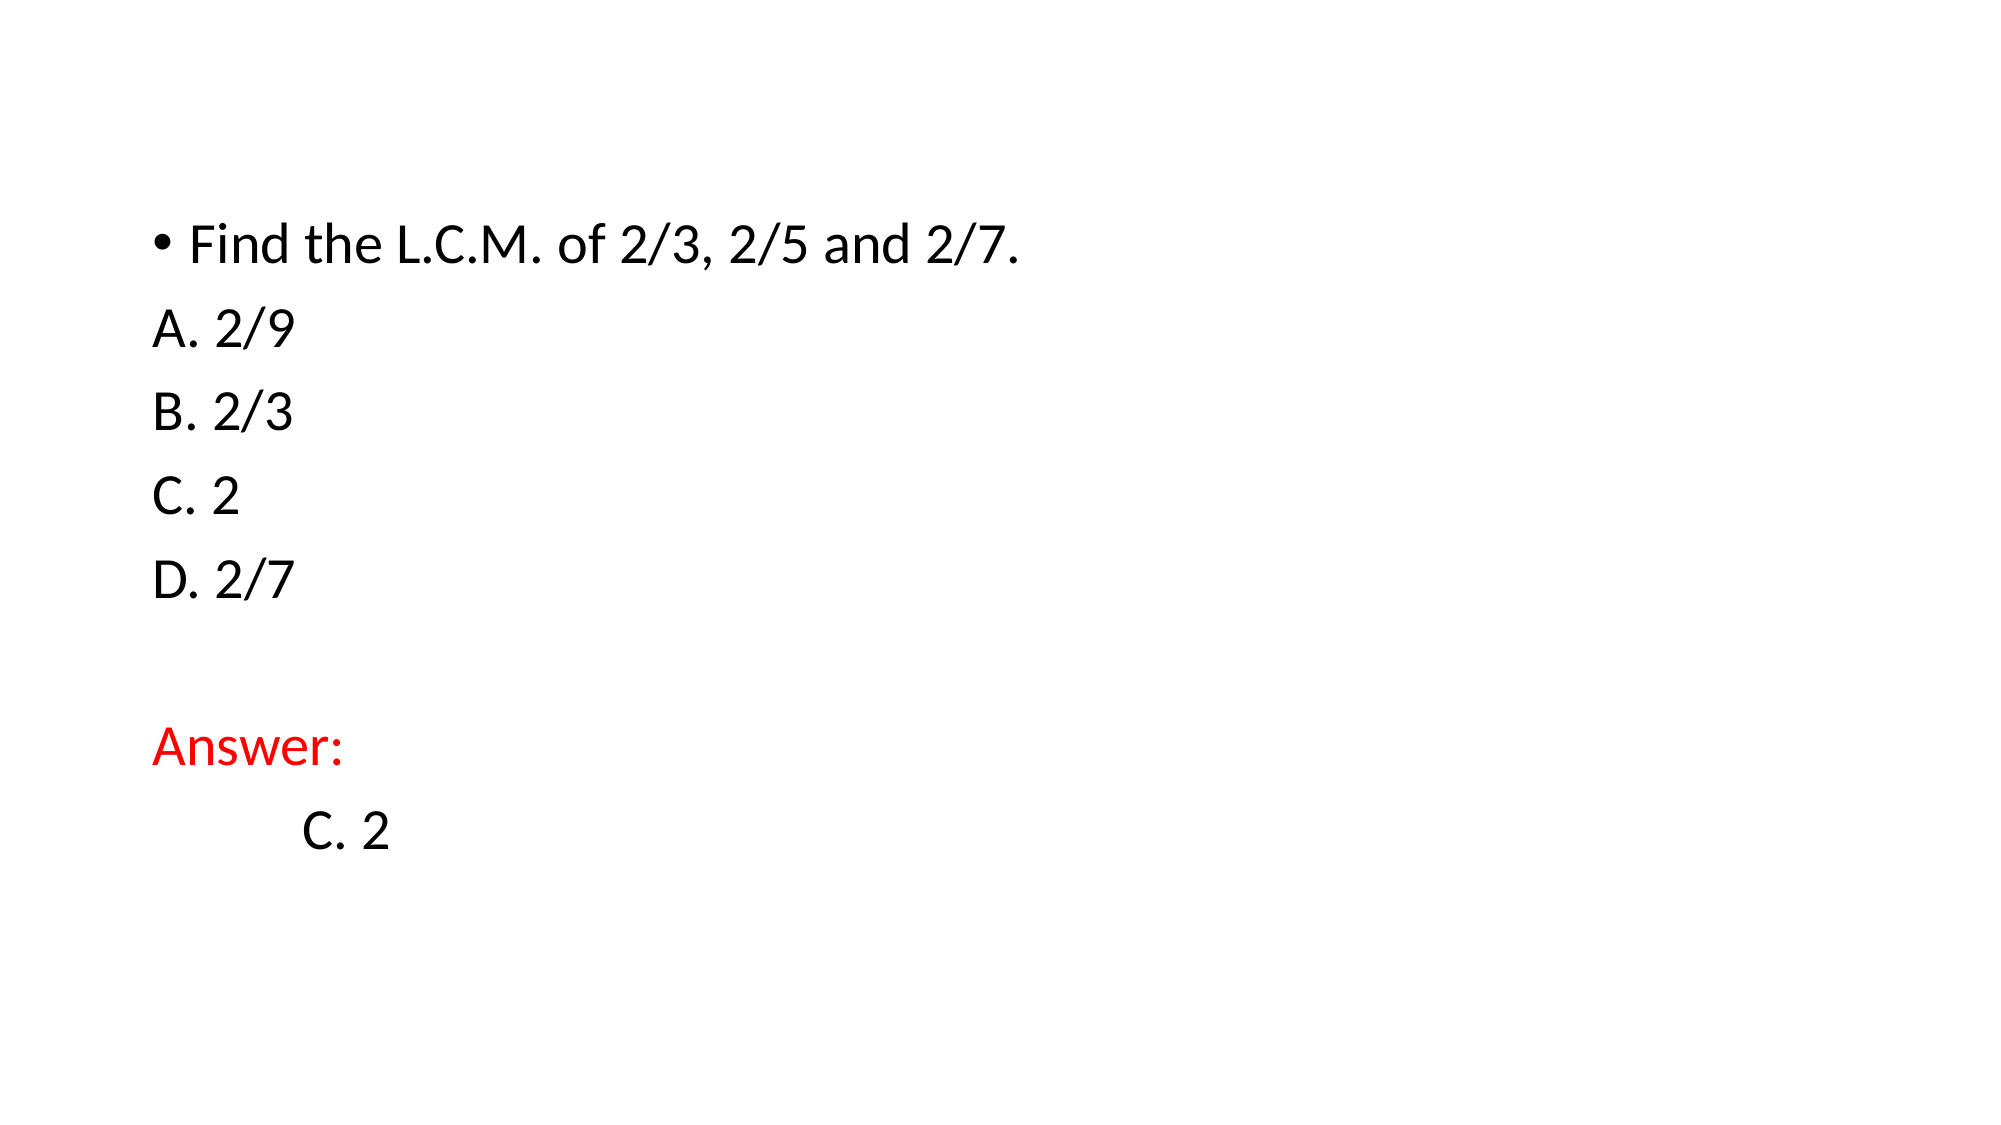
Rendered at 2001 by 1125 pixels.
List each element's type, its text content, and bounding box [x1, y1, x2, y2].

list Find the L.C.M. of 2/3, 2/5 and 2/7. A. 2/9 B. 2/3 C. 2 D. 2/7 Answer: C. 2 [137, 205, 1863, 920]
